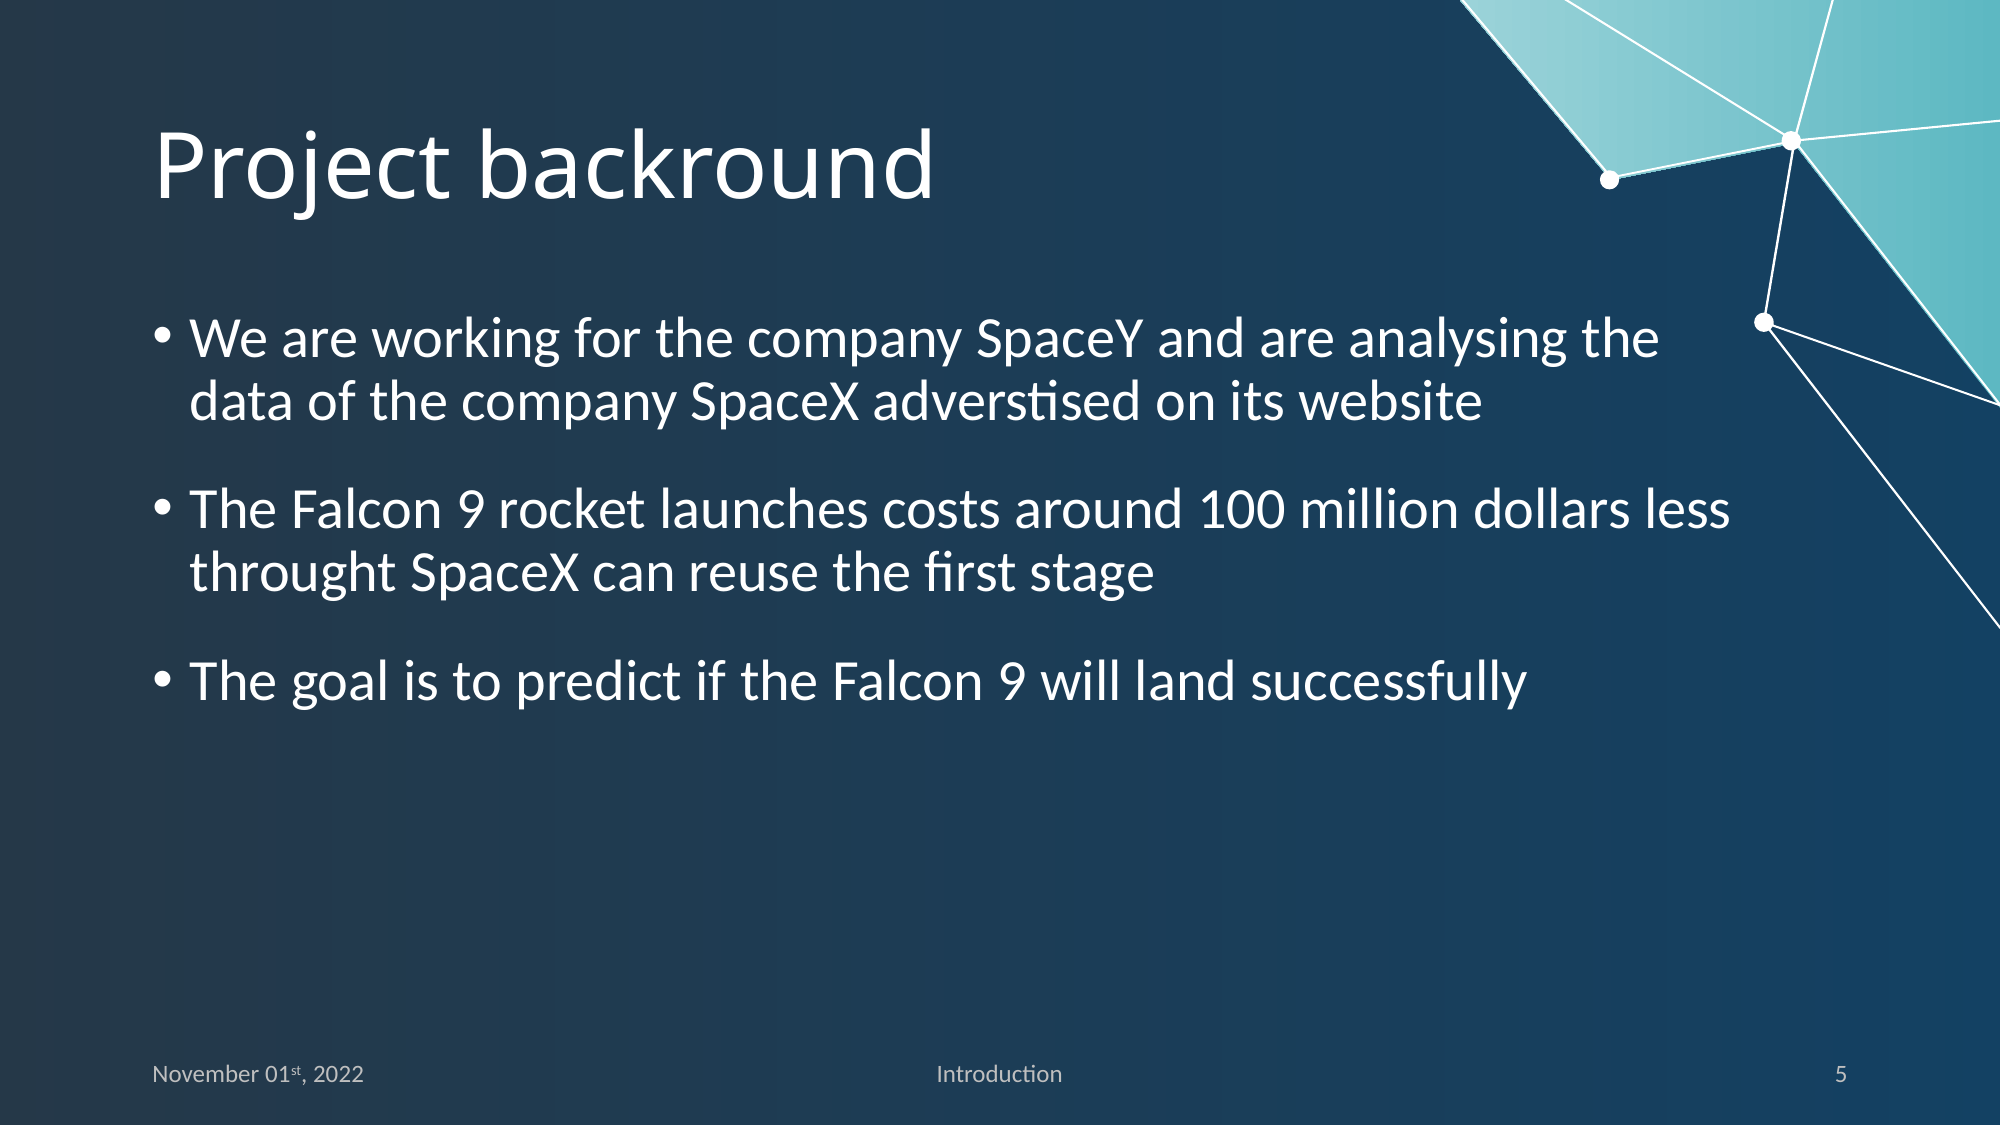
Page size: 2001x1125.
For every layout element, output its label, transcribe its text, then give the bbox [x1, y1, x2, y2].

footer Introduction [662, 1042, 1338, 1103]
slide_number 5 [1412, 1042, 1863, 1103]
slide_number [137, 1042, 588, 1103]
title Project backround [137, 59, 1863, 278]
list We are working for the company SpaceY and are analysing the data of the company SpaceX adverstised on its website The Falcon 9 rocket launches costs around 100 million dollars less throught SpaceX can reuse the first stage The goal is to predict if the Falcon 9 will land successfully [137, 299, 1863, 1014]
